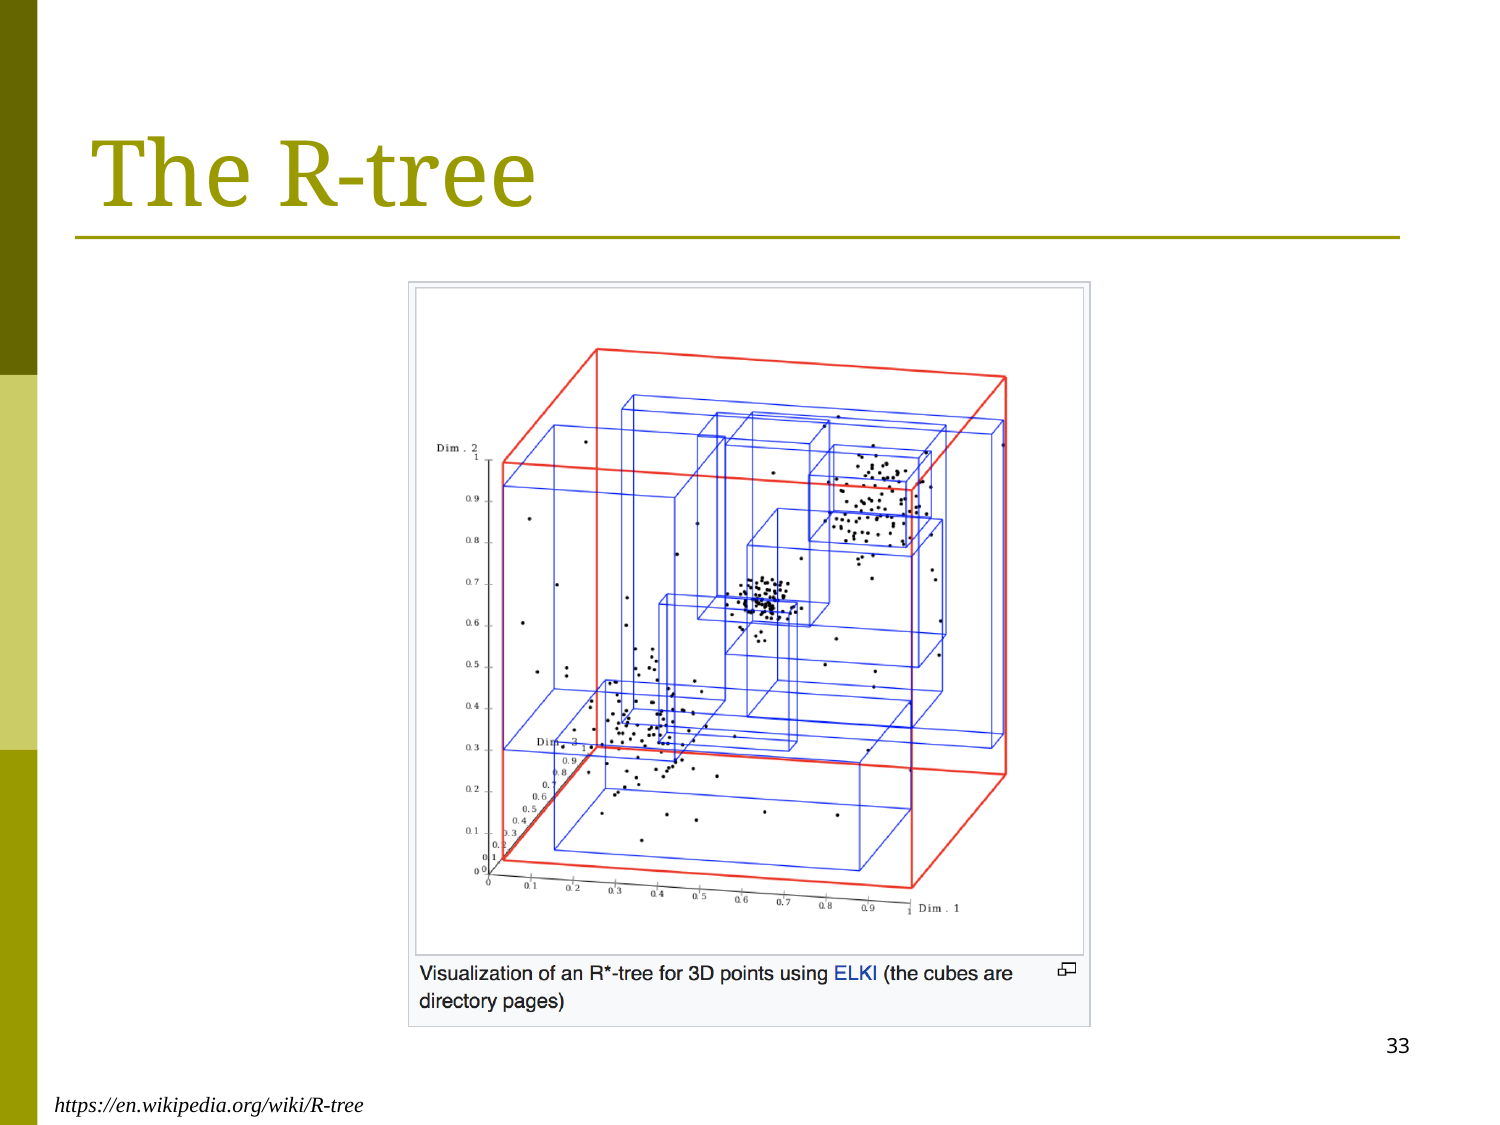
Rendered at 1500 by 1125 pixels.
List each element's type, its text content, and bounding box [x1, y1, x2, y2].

text_box https://en.wikipedia.org/wiki/R-tree [39, 1083, 380, 1125]
picture [393, 270, 1107, 1040]
slide_number 33 [1074, 1025, 1425, 1100]
title The R-tree [75, 45, 1425, 233]
